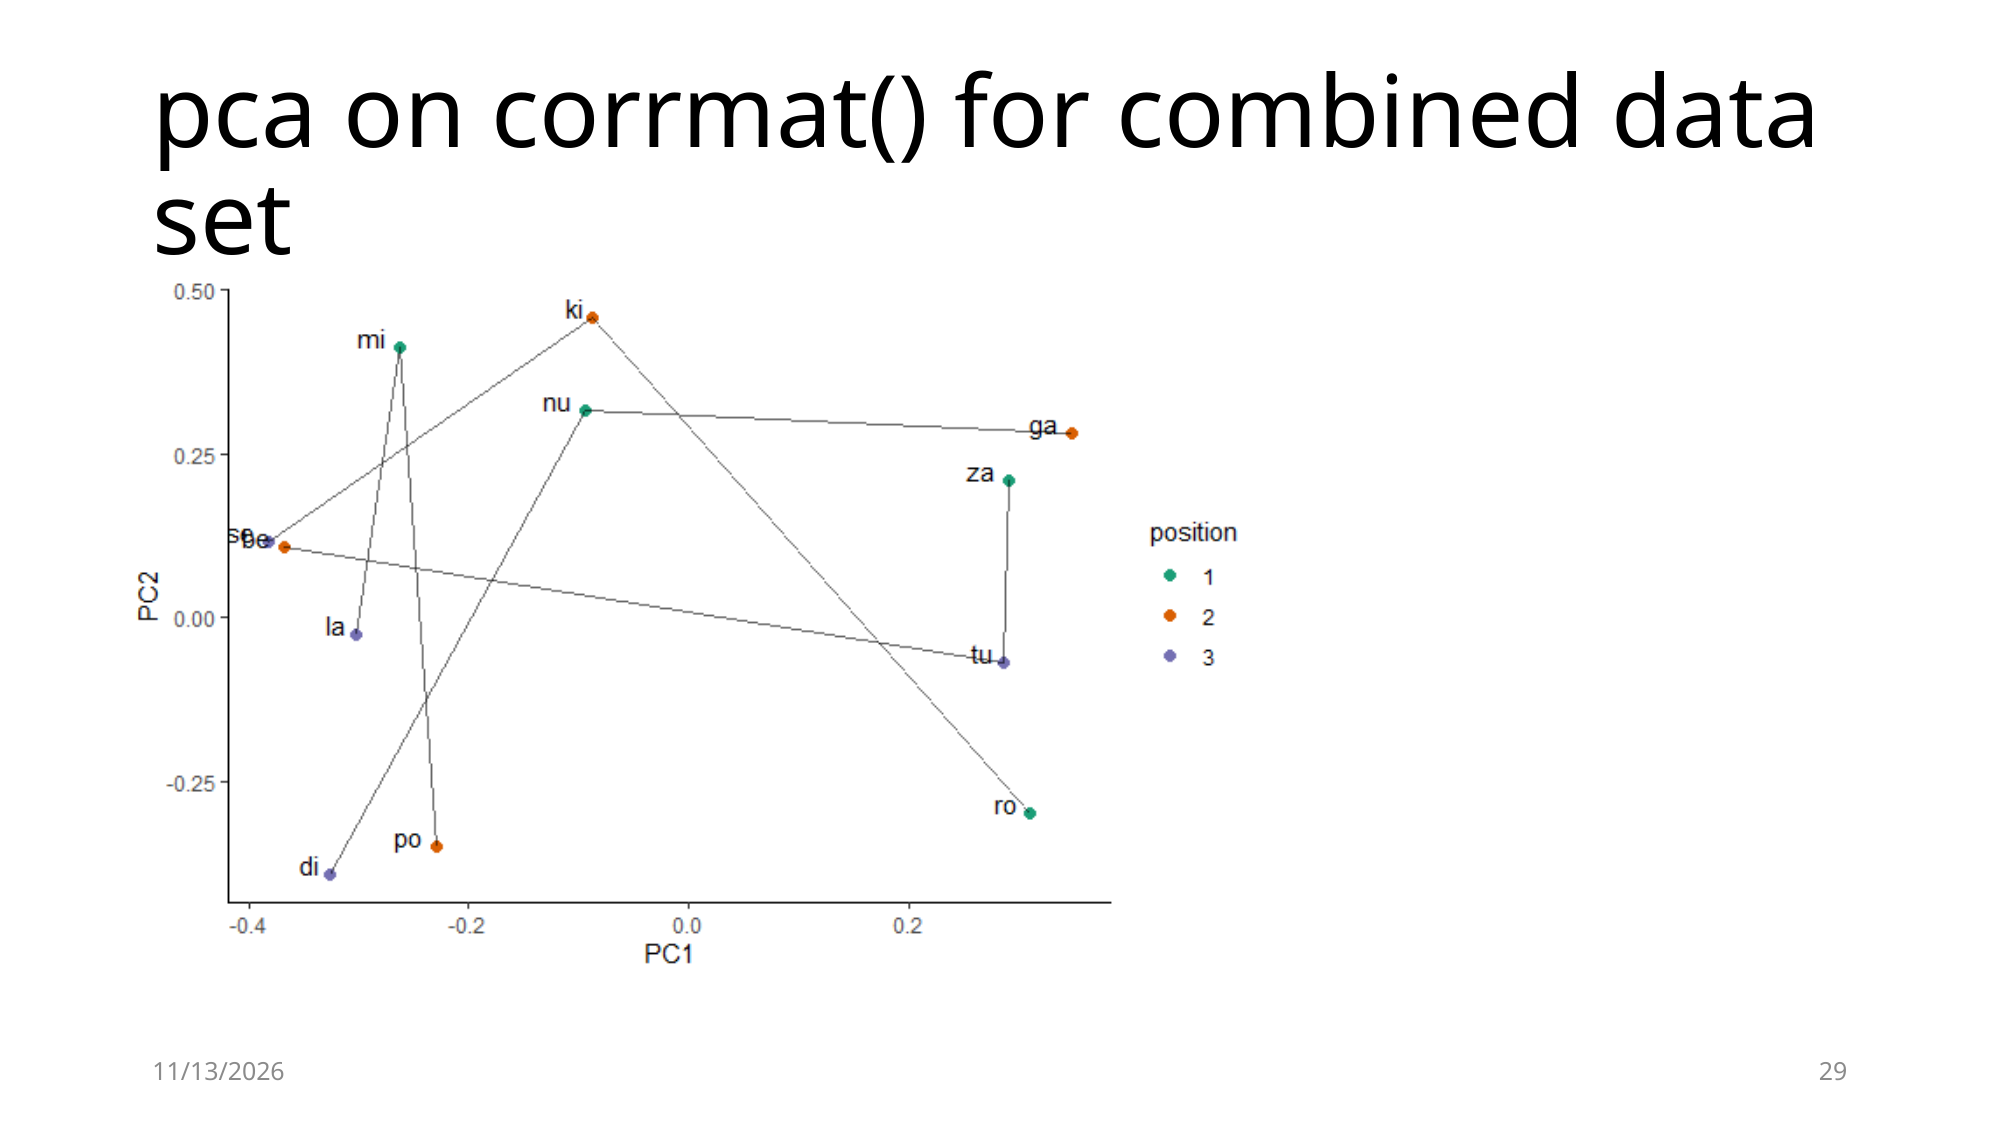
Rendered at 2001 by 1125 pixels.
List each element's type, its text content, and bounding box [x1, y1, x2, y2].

title pca on corrmat() for combined data set [137, 59, 1863, 278]
picture [123, 277, 1264, 981]
slide_number 29 [1412, 1042, 1863, 1103]
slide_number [137, 1042, 588, 1103]
